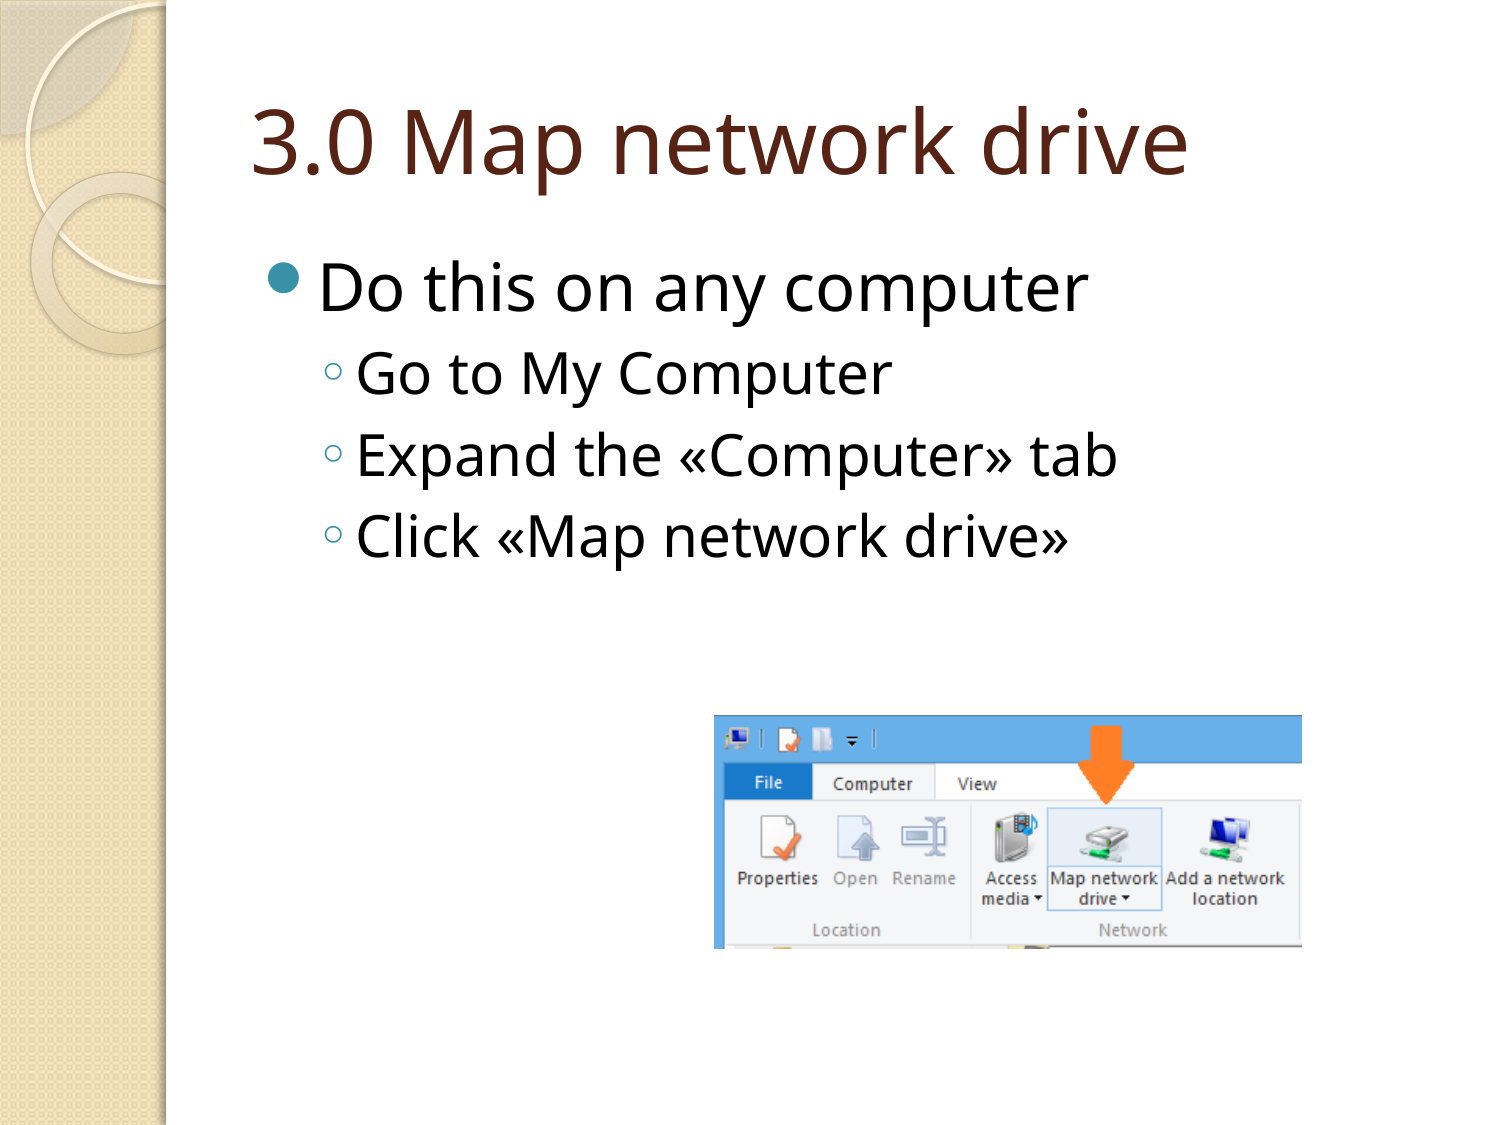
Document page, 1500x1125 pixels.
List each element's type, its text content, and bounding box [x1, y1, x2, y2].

list Do this on any computer Go to My Computer Expand the «Computer» tab Click «Map network drive» [235, 237, 1466, 1025]
picture [714, 715, 1303, 949]
title 3.0 Map network drive [235, 45, 1466, 233]
